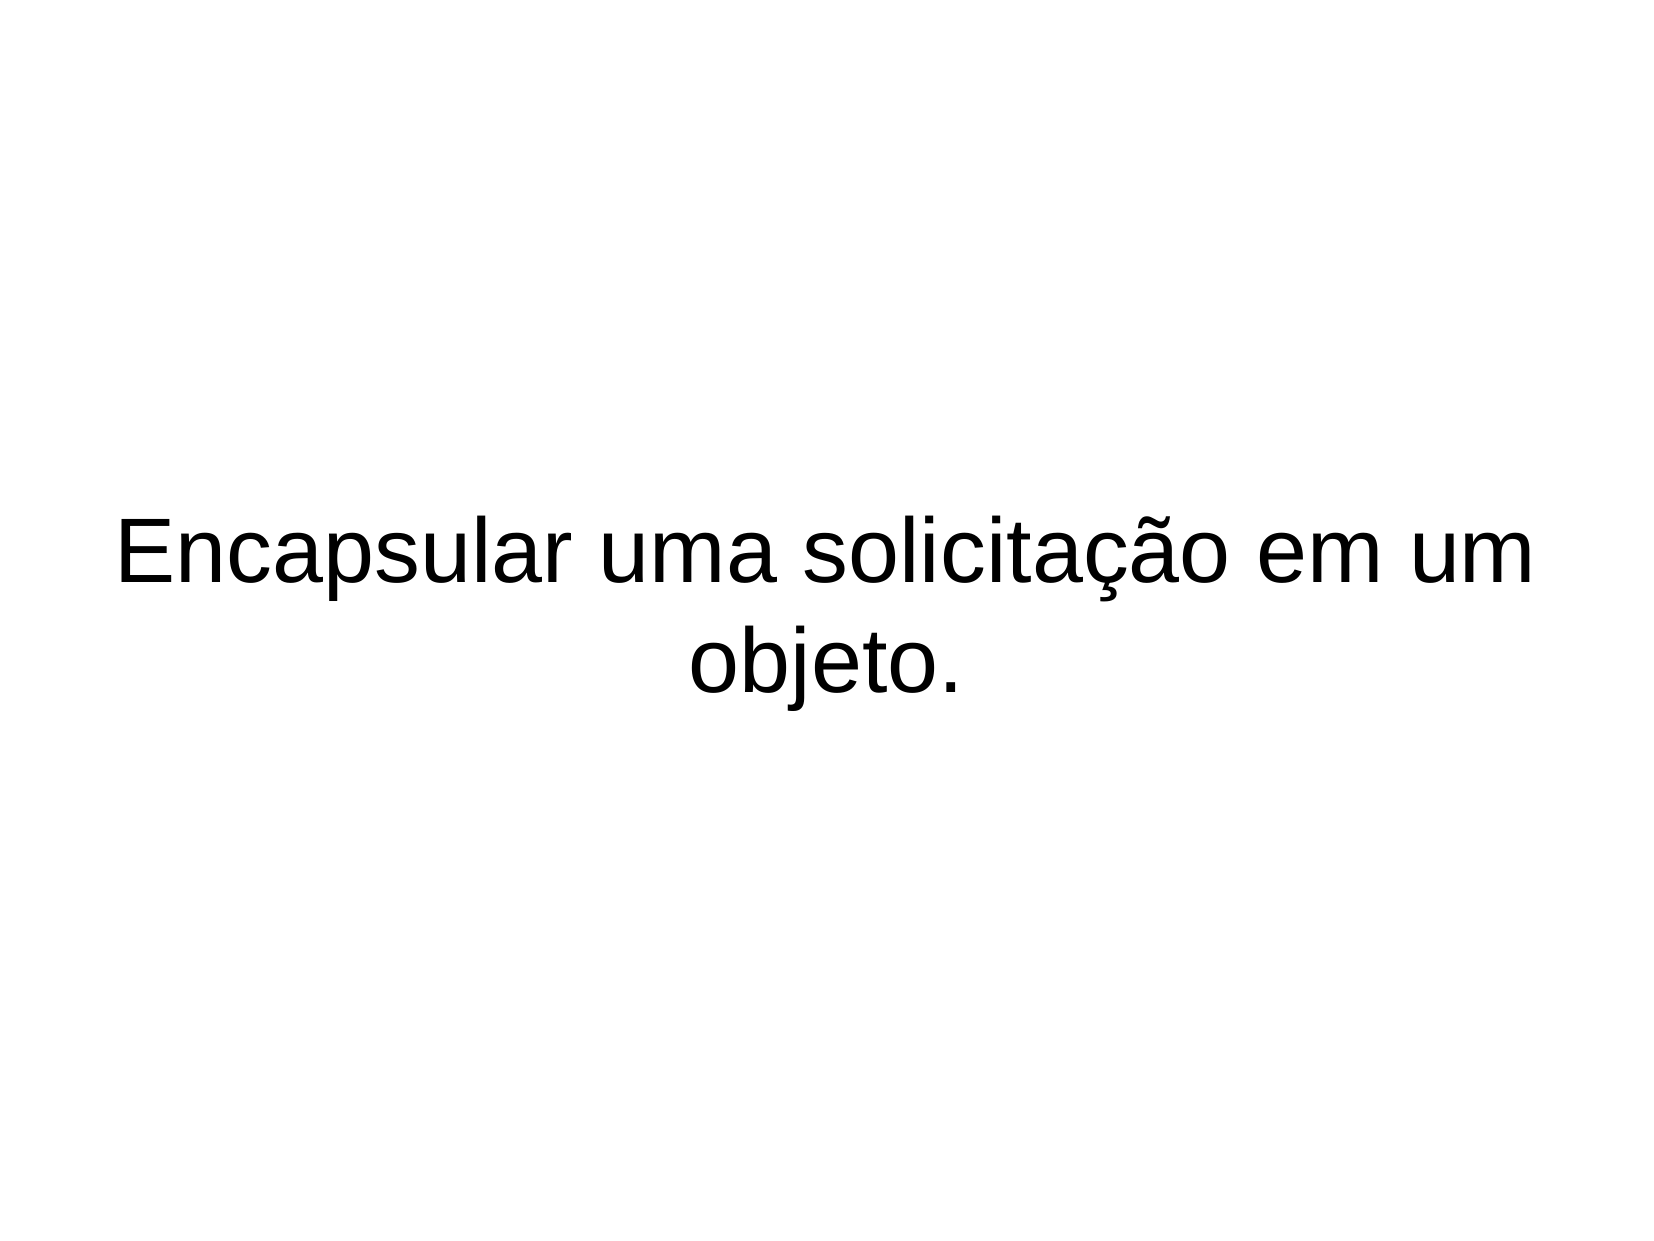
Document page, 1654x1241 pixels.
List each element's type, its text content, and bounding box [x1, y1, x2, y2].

text_box Encapsular uma solicitação em um objeto. [82, 49, 1571, 1152]
